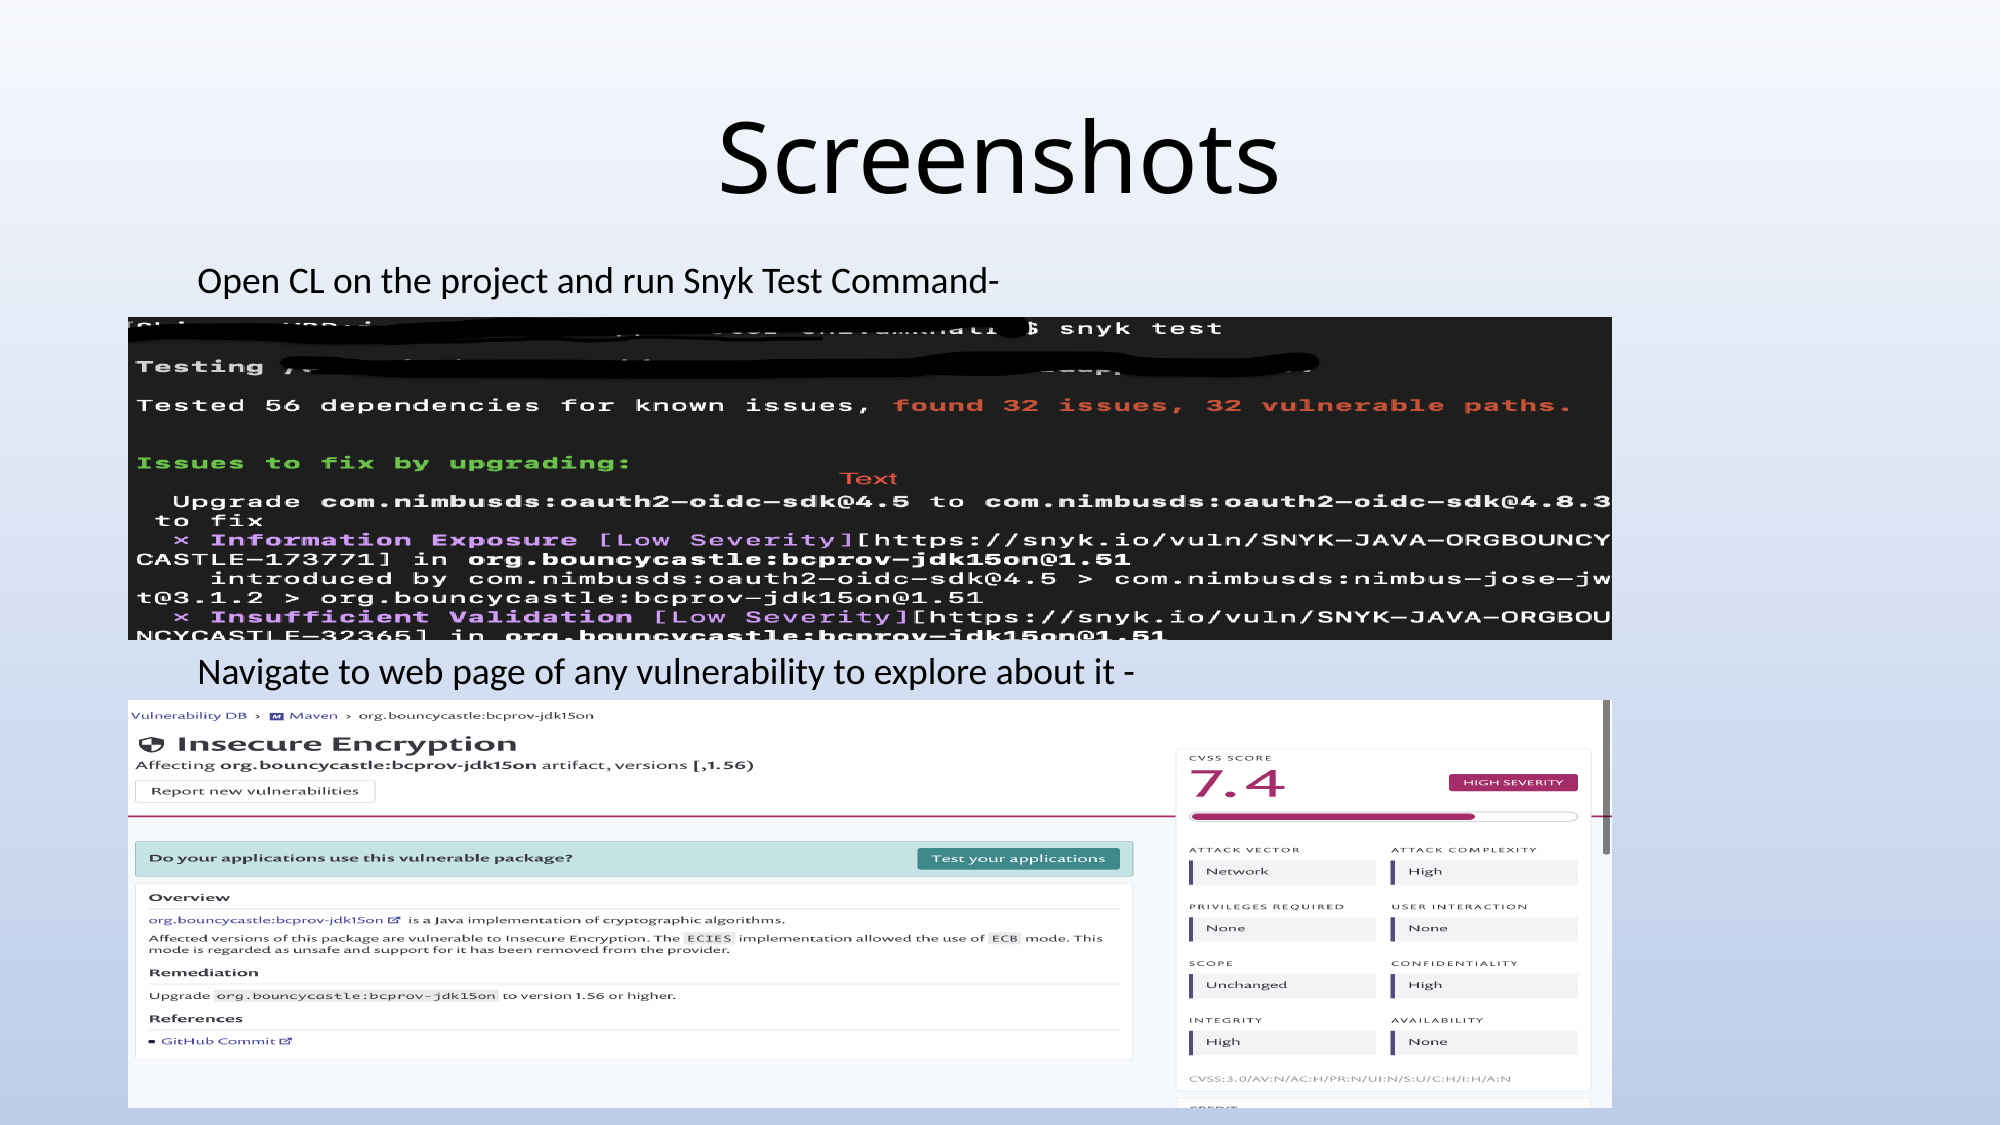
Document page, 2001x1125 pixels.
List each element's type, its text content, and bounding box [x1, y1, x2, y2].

picture [128, 700, 1612, 1108]
text_box Navigate to web page of any vulnerability to explore about it - [182, 641, 1197, 700]
title Screenshots [249, 99, 1750, 222]
picture [128, 317, 1612, 641]
text_box Open CL on the project and run Snyk Test Command- [182, 248, 1148, 309]
